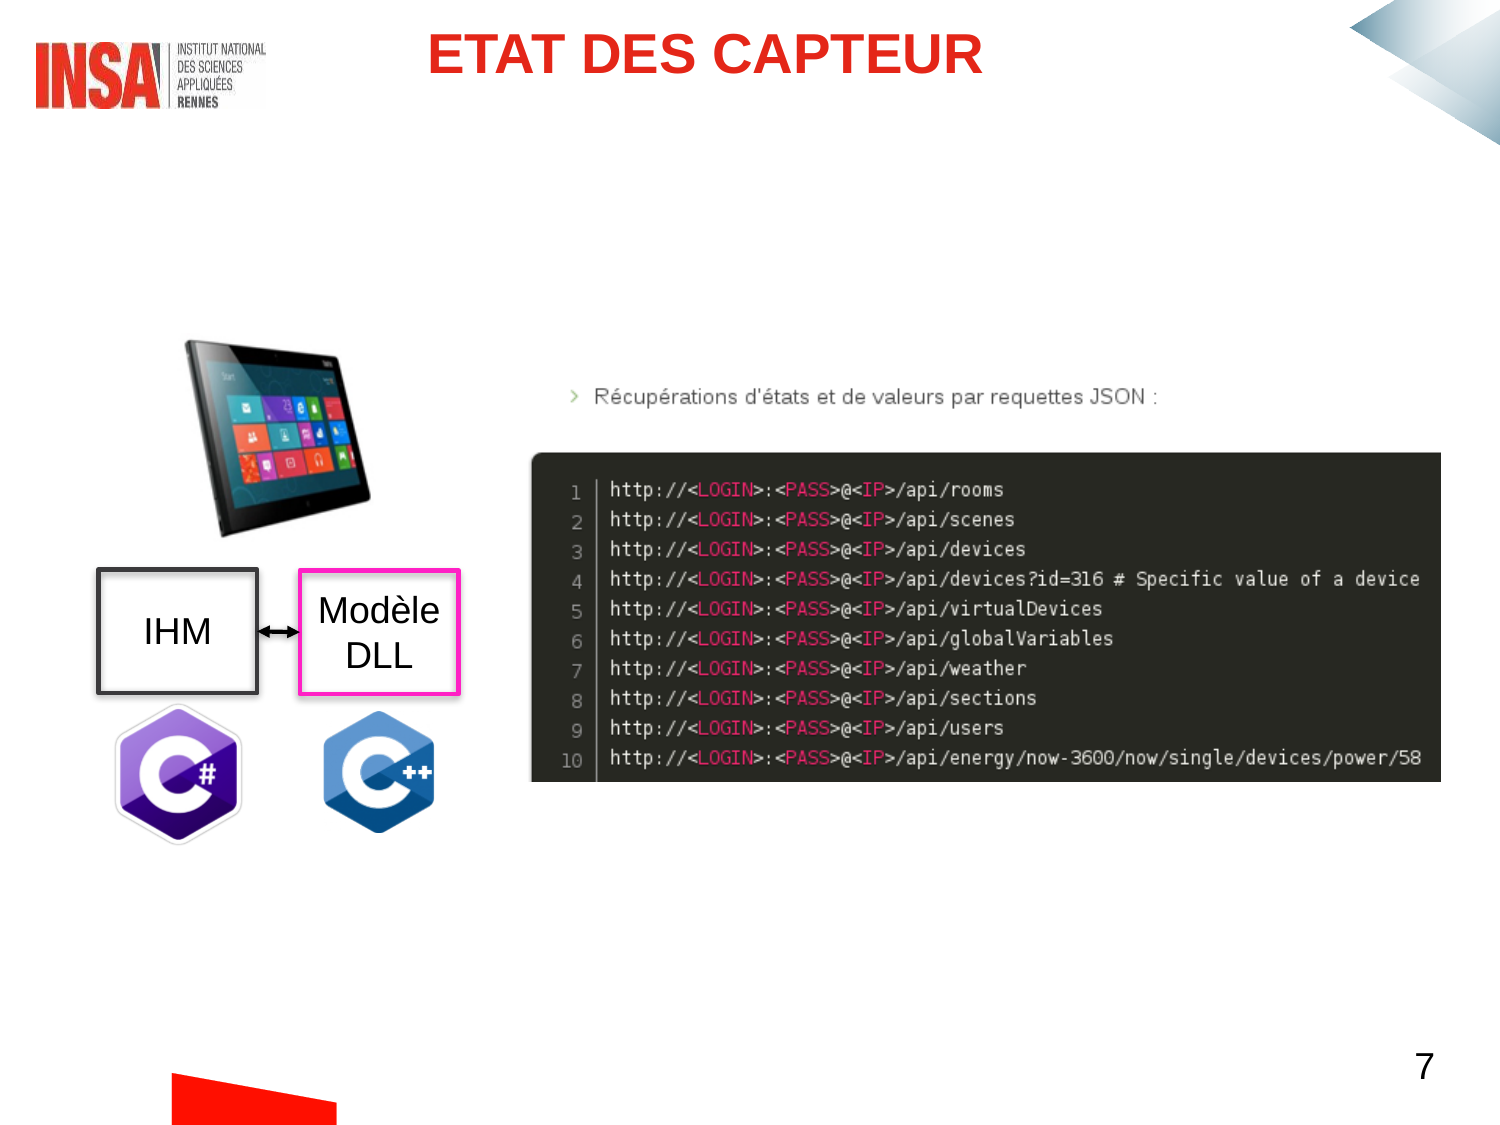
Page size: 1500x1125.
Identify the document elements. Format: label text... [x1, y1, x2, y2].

text_box 7 [1399, 1034, 1481, 1095]
picture [36, 42, 59, 109]
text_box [98, 333, 459, 847]
title ETAT des capteur [59, 17, 1352, 206]
picture [521, 376, 1441, 782]
